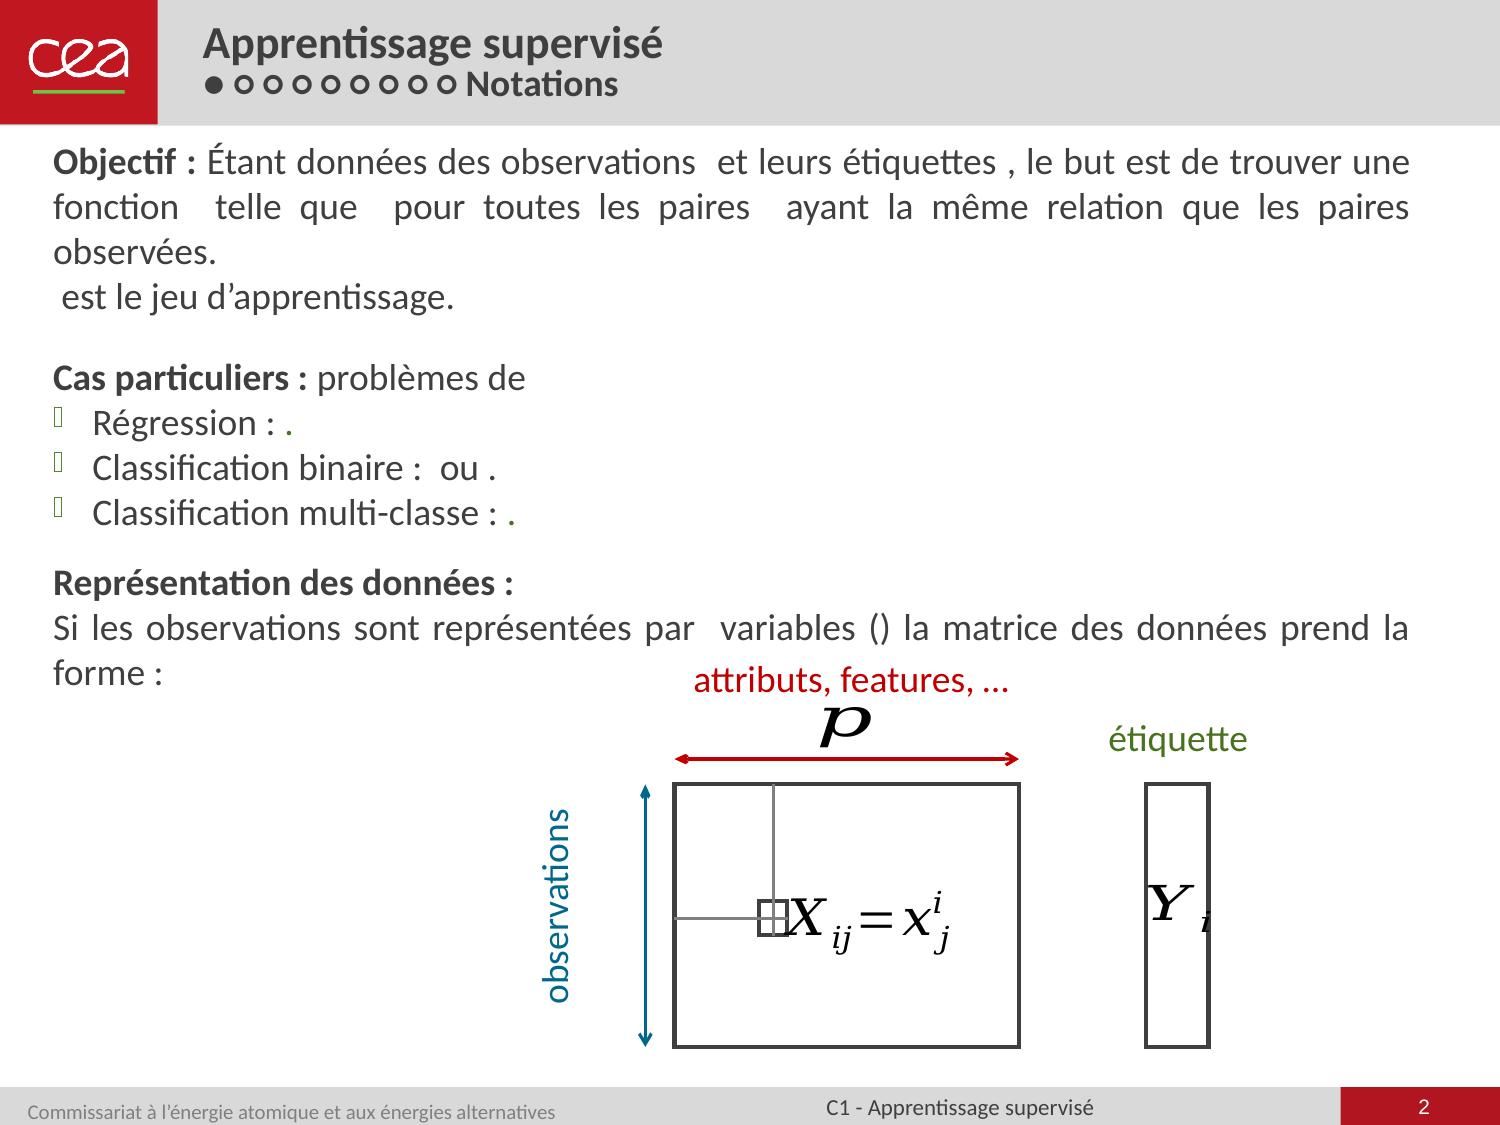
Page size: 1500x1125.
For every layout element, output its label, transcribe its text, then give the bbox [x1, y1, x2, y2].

text_box étiquette [1093, 707, 1264, 767]
title Apprentissage supervisé ● ○ ○ ○ ○ ○ ○ ○ ○ Notations [181, 14, 1460, 113]
text_box attributs, features, … [678, 647, 1033, 707]
slide_number 2 [1372, 1093, 1476, 1119]
text_box [758, 900, 772, 917]
text_box [775, 920, 788, 936]
text_box observations [523, 785, 583, 1020]
text_box [775, 900, 788, 917]
text_box [1145, 783, 1210, 1048]
text_box [673, 783, 1020, 1048]
picture [27, 36, 129, 94]
text_box [758, 920, 772, 936]
